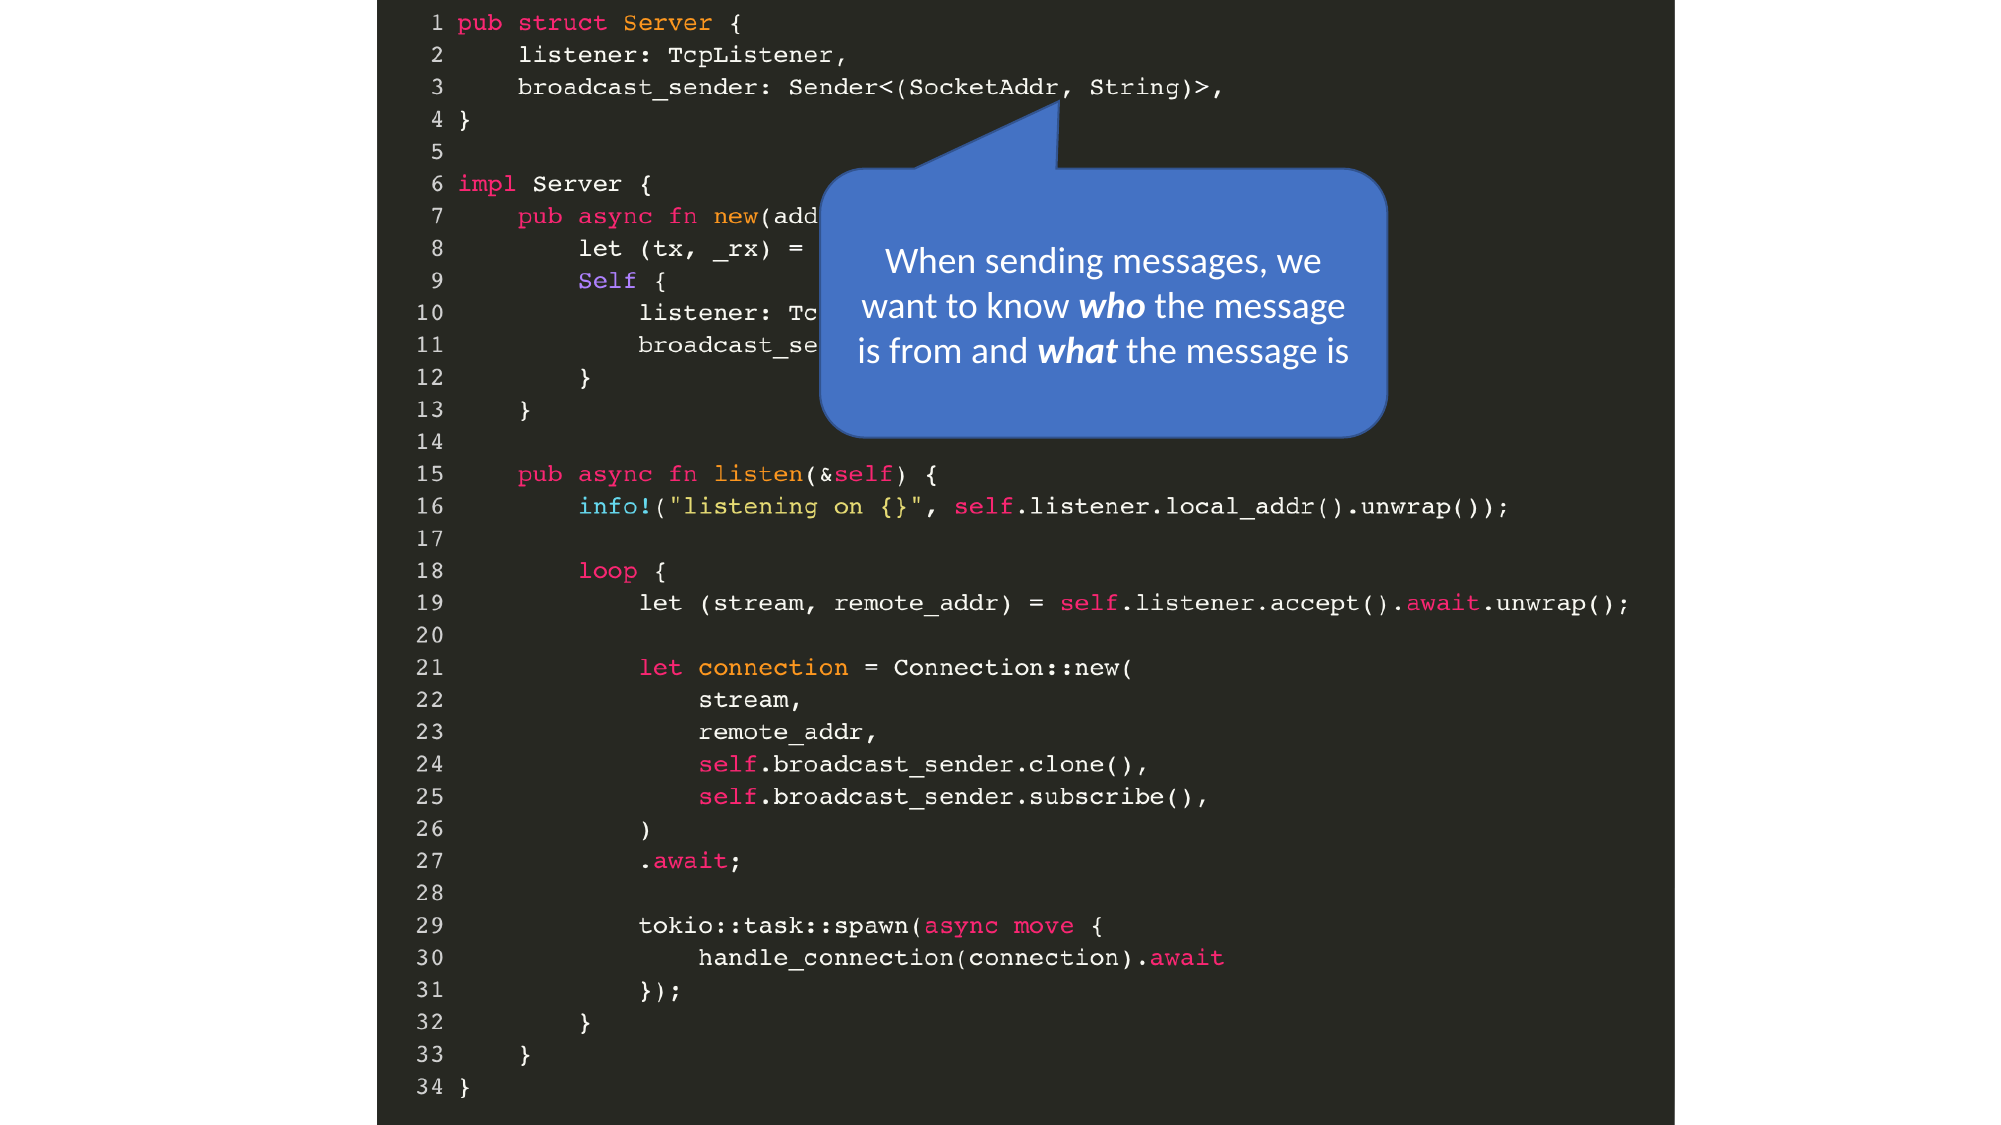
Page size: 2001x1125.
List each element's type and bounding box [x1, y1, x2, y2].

list [376, 0, 1675, 1125]
